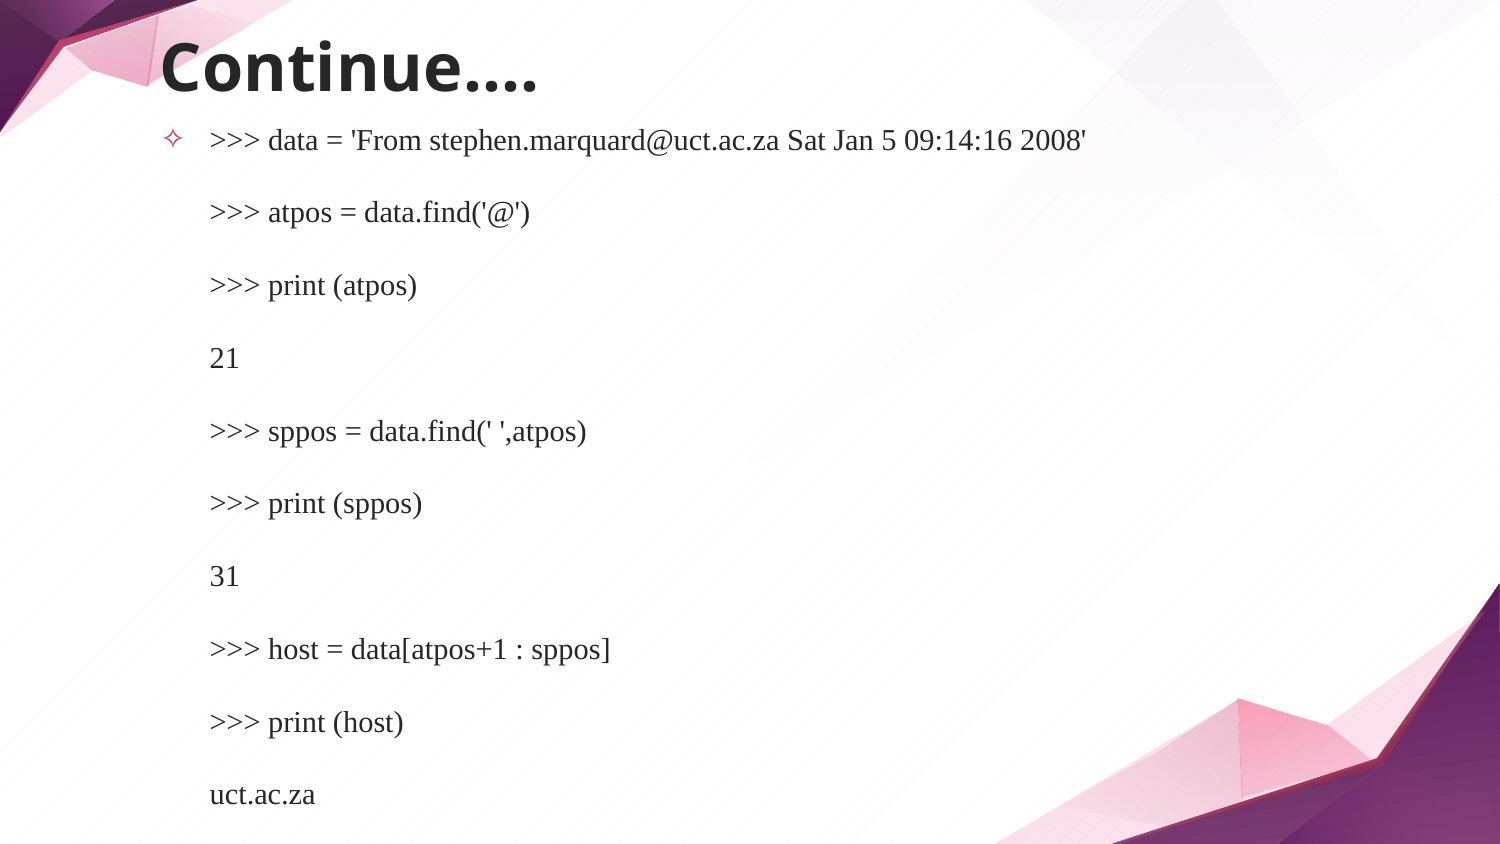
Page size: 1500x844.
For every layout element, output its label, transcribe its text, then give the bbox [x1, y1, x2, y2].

list >>> data = 'From stephen.marquard@uct.ac.za Sat Jan 5 09:14:16 2008' >>> atpos = data.find('@') >>> print (atpos) 21 >>> sppos = data.find(' ',atpos) >>> print (sppos) 31 >>> host = data[atpos+1 : sppos] >>> print (host) uct.ac.za [145, 104, 1357, 844]
